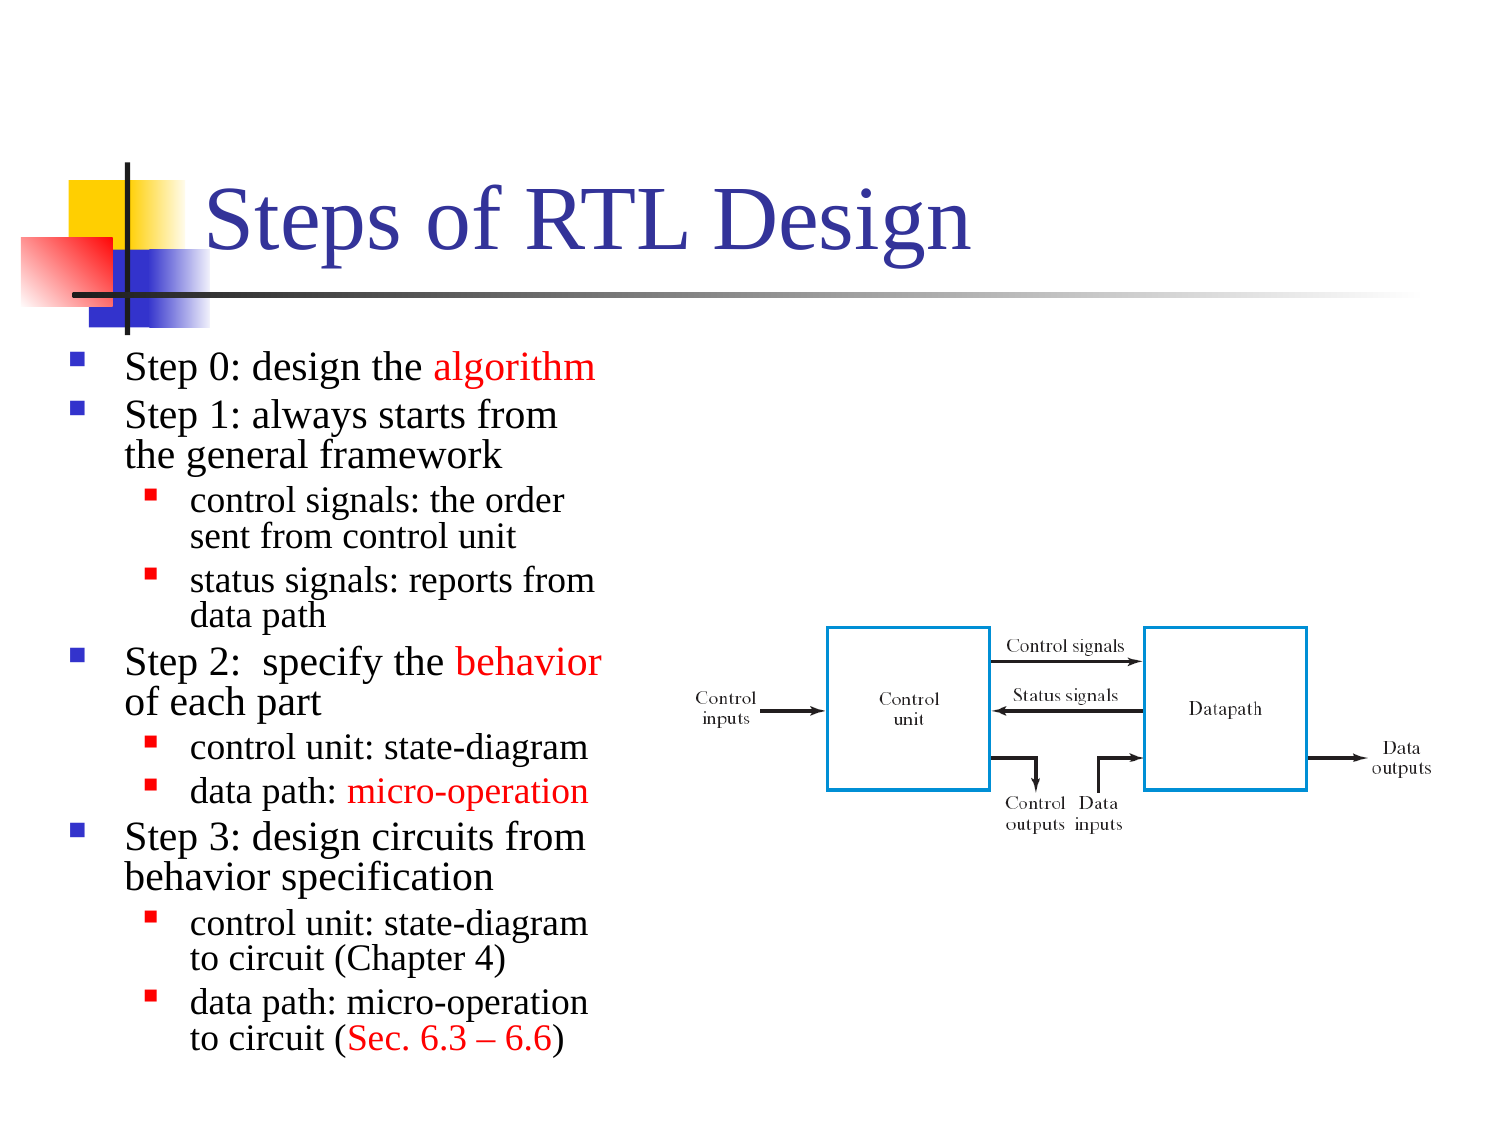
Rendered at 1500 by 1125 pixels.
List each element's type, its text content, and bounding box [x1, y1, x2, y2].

picture [687, 599, 1451, 842]
list Step 0: design the algorithm Step 1: always starts from the general framework control signals: the order sent from control unit status signals: reports from data path Step 2: specify the behavior of each part control unit: state-diagram data path: micro-operation Step 3: design circuits from behavior specification control unit: state-diagram to circuit (Chapter 4) data path: micro-operation to circuit (Sec. 6.3 – 6.6) [53, 340, 629, 1102]
title Steps of RTL Design [188, 35, 1468, 275]
